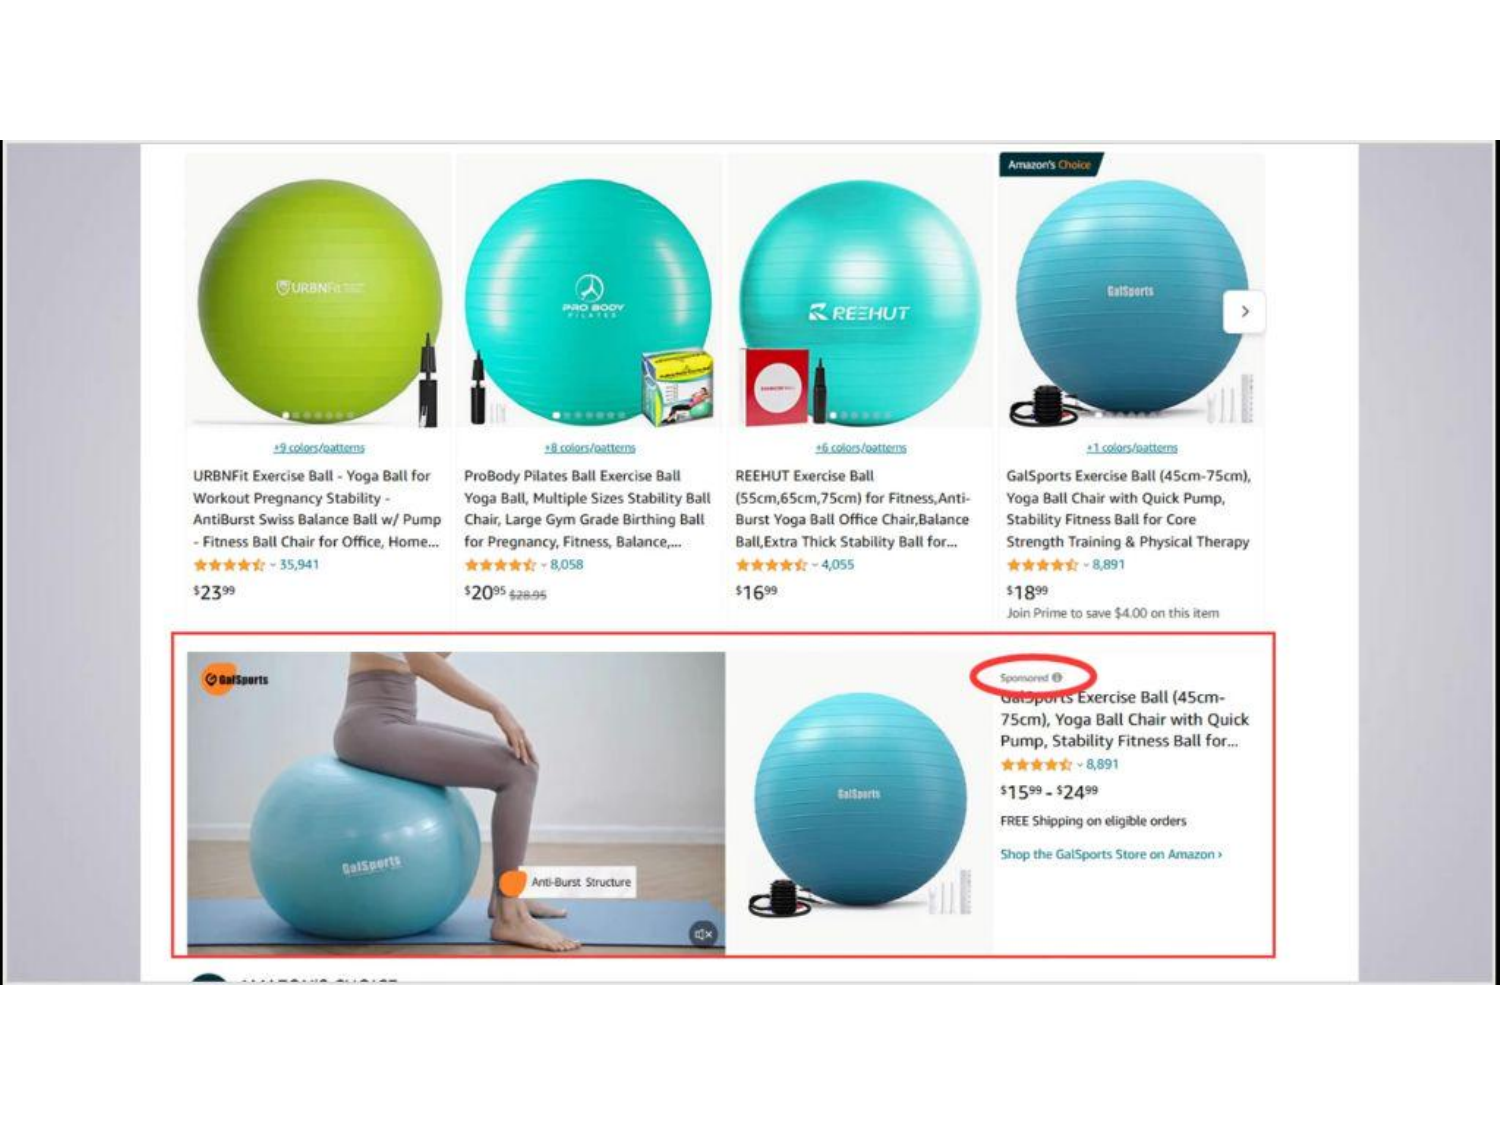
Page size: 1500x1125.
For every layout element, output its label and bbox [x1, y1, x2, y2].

picture [0, 140, 1500, 985]
